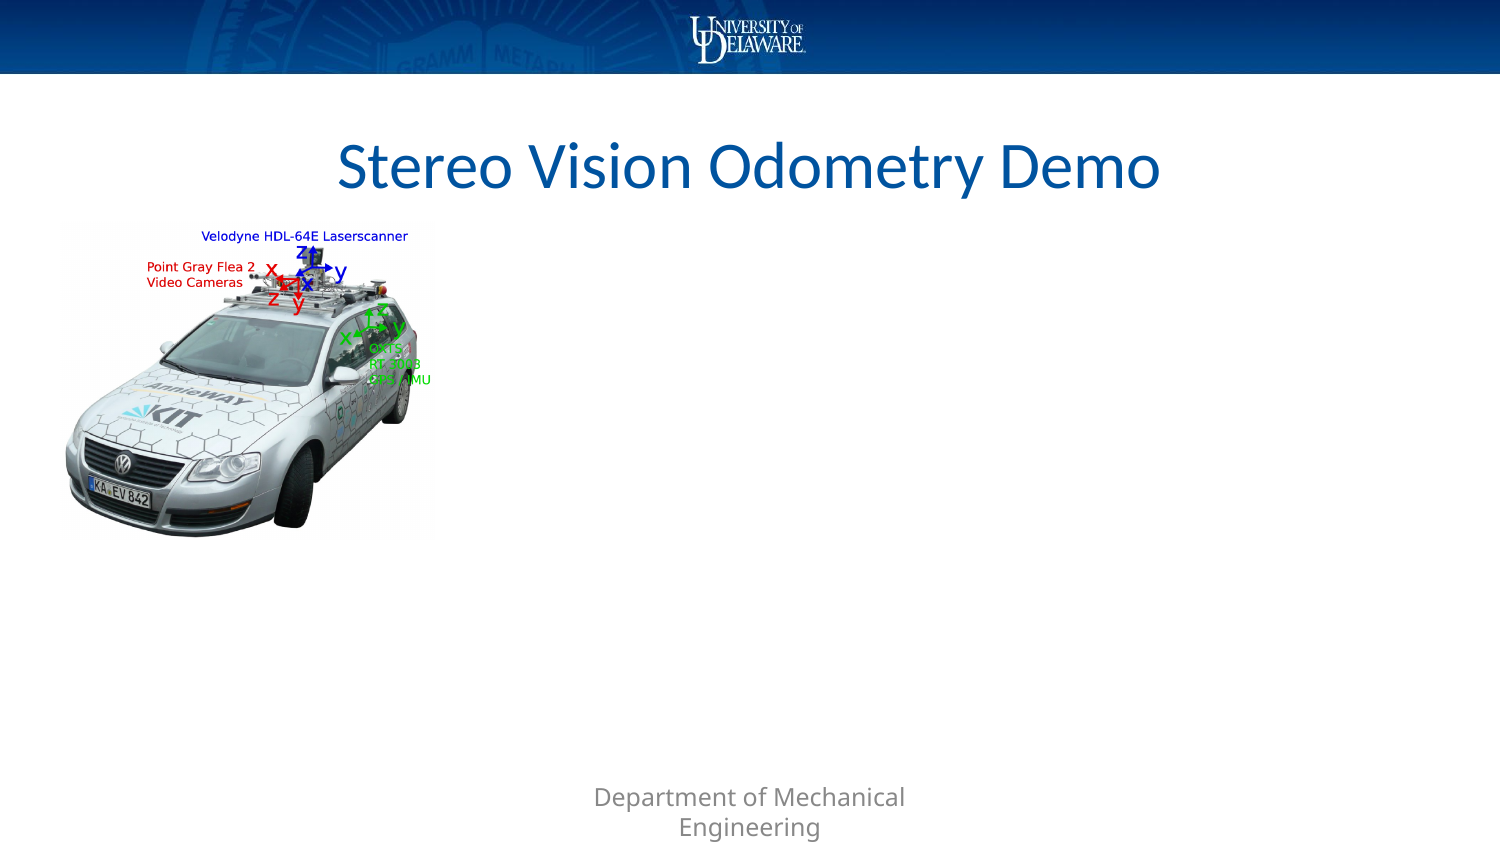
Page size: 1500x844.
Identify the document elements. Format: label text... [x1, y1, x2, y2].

picture [0, 0, 1500, 844]
text_box Stereo Vision Odometry Demo [75, 101, 1425, 223]
